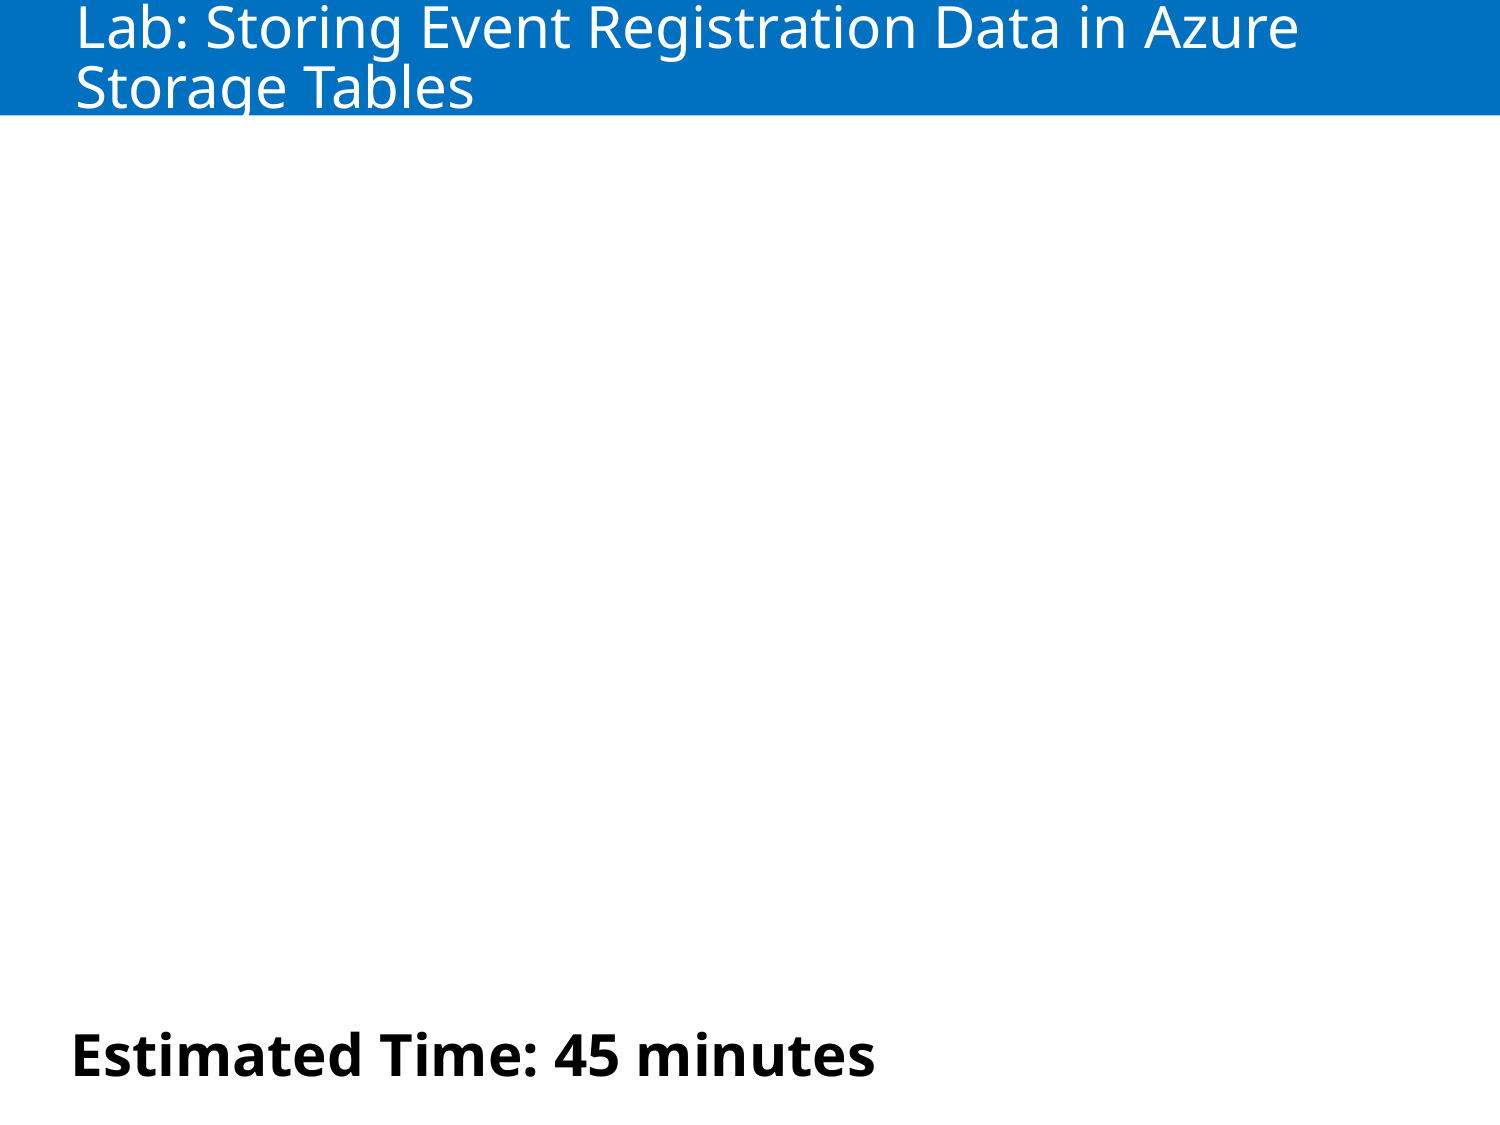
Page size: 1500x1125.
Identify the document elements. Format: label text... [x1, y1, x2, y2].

title Lab: Storing Event Registration Data in Azure Storage Tables [75, 0, 1351, 122]
text_box Estimated Time: 45 minutes [55, 1011, 892, 1096]
